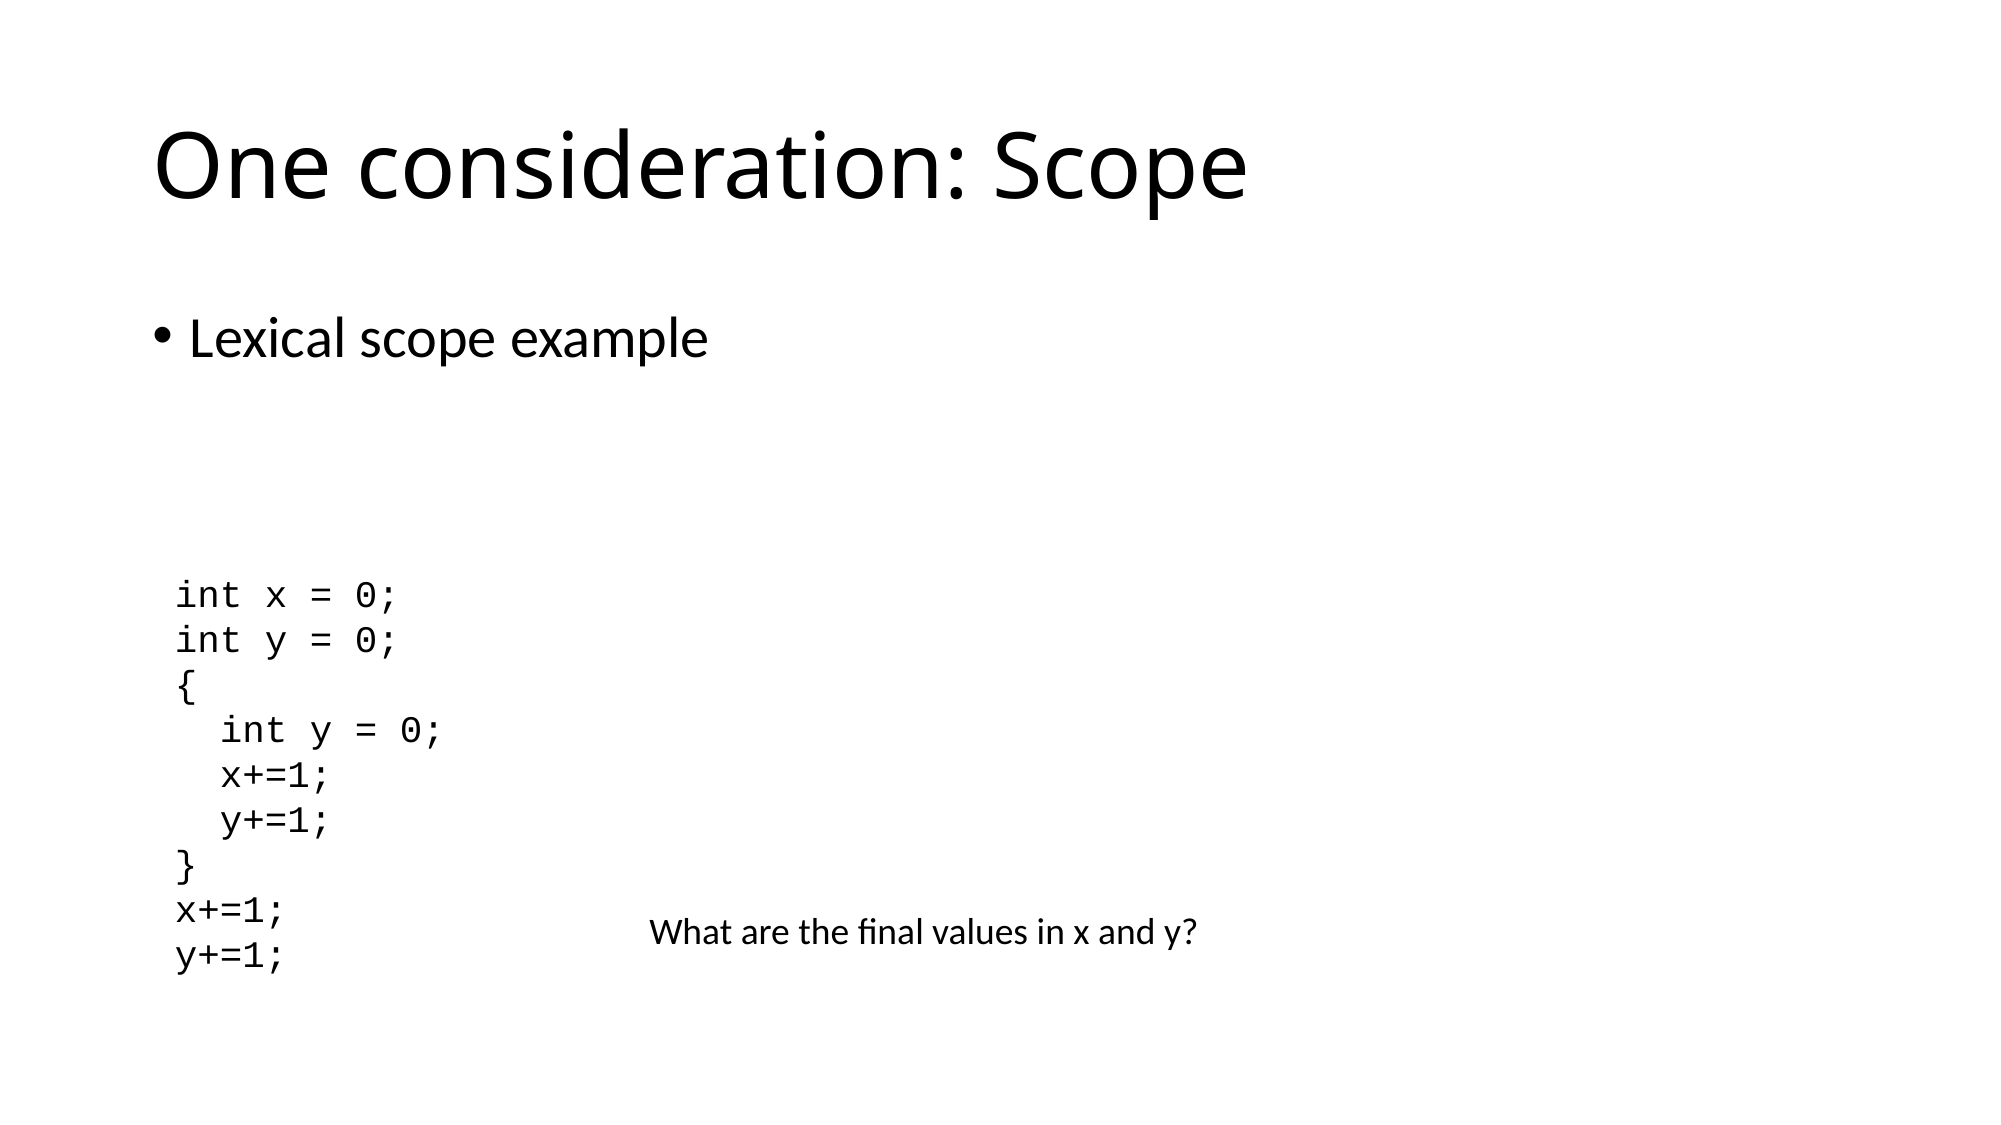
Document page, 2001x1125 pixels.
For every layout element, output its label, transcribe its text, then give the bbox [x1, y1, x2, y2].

text_box What are the final values in x and y? [634, 899, 1215, 960]
text_box int x = 0; int y = 0; { int y = 0; x+=1; y+=1; } x+=1; y+=1; [160, 562, 535, 983]
list Lexical scope example [137, 299, 1863, 462]
title One consideration: Scope [137, 59, 1863, 278]
